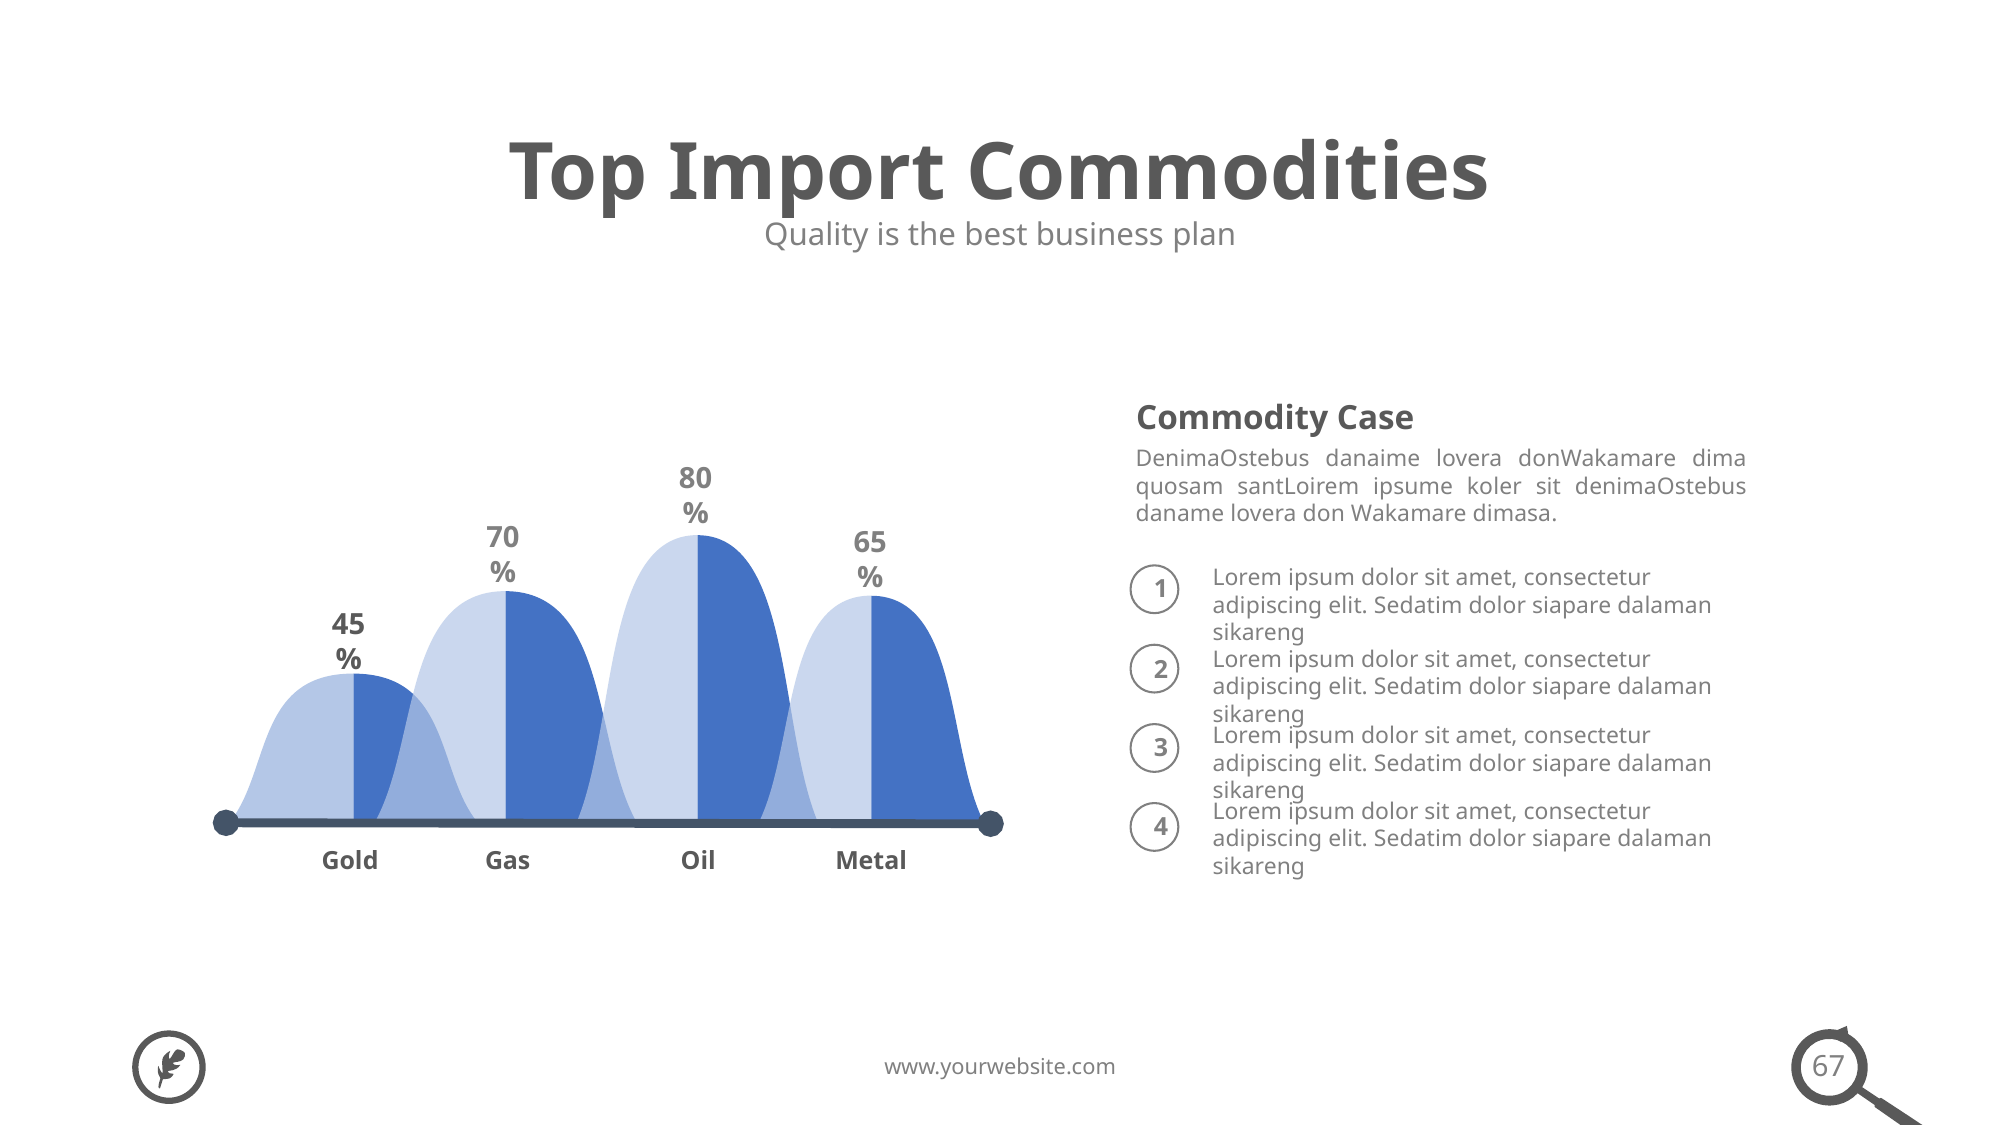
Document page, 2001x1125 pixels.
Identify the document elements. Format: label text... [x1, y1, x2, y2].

text_box Commodity Case [1120, 395, 1437, 436]
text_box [135, 1033, 203, 1101]
text_box 80% [664, 452, 728, 503]
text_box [576, 534, 819, 822]
text_box Lorem ipsum dolor sit amet, consectetur adipiscing elit. Sedatim dolor siapare dalaman sikareng [1212, 562, 1763, 644]
text_box Lorem ipsum dolor sit amet, consectetur adipiscing elit. Sedatim dolor siapare dalaman sikareng [1212, 644, 1763, 720]
text_box www.yourwebsite.com [637, 1045, 1363, 1087]
text_box Lorem ipsum dolor sit amet, consectetur adipiscing elit. Sedatim dolor siapare dalaman sikareng [1212, 796, 1750, 879]
text_box Metal [820, 836, 922, 882]
text_box Top Import Commodities [249, 112, 1750, 235]
text_box Lorem ipsum dolor sit amet, consectetur adipiscing elit. Sedatim dolor siapare dalaman sikareng [1212, 720, 1763, 804]
text_box Gold [306, 836, 394, 882]
text_box Quality is the best business plan [400, 204, 1600, 262]
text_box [374, 590, 576, 822]
text_box 65% [837, 517, 903, 567]
text_box 70% [473, 511, 532, 562]
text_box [1130, 644, 1179, 693]
text_box Oil [665, 836, 731, 882]
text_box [1782, 1019, 1919, 1125]
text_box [229, 673, 374, 822]
text_box Gas [470, 836, 546, 882]
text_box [758, 595, 984, 822]
text_box 45% [321, 598, 374, 649]
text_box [1130, 724, 1179, 772]
text_box DenimaOstebus danaime lovera donWakamare dima quosam santLoirem ipsume koler sit denimaOstebus daname lovera don Wakamare dimasa. [1120, 436, 1763, 534]
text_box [1130, 565, 1179, 614]
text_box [1130, 802, 1179, 851]
